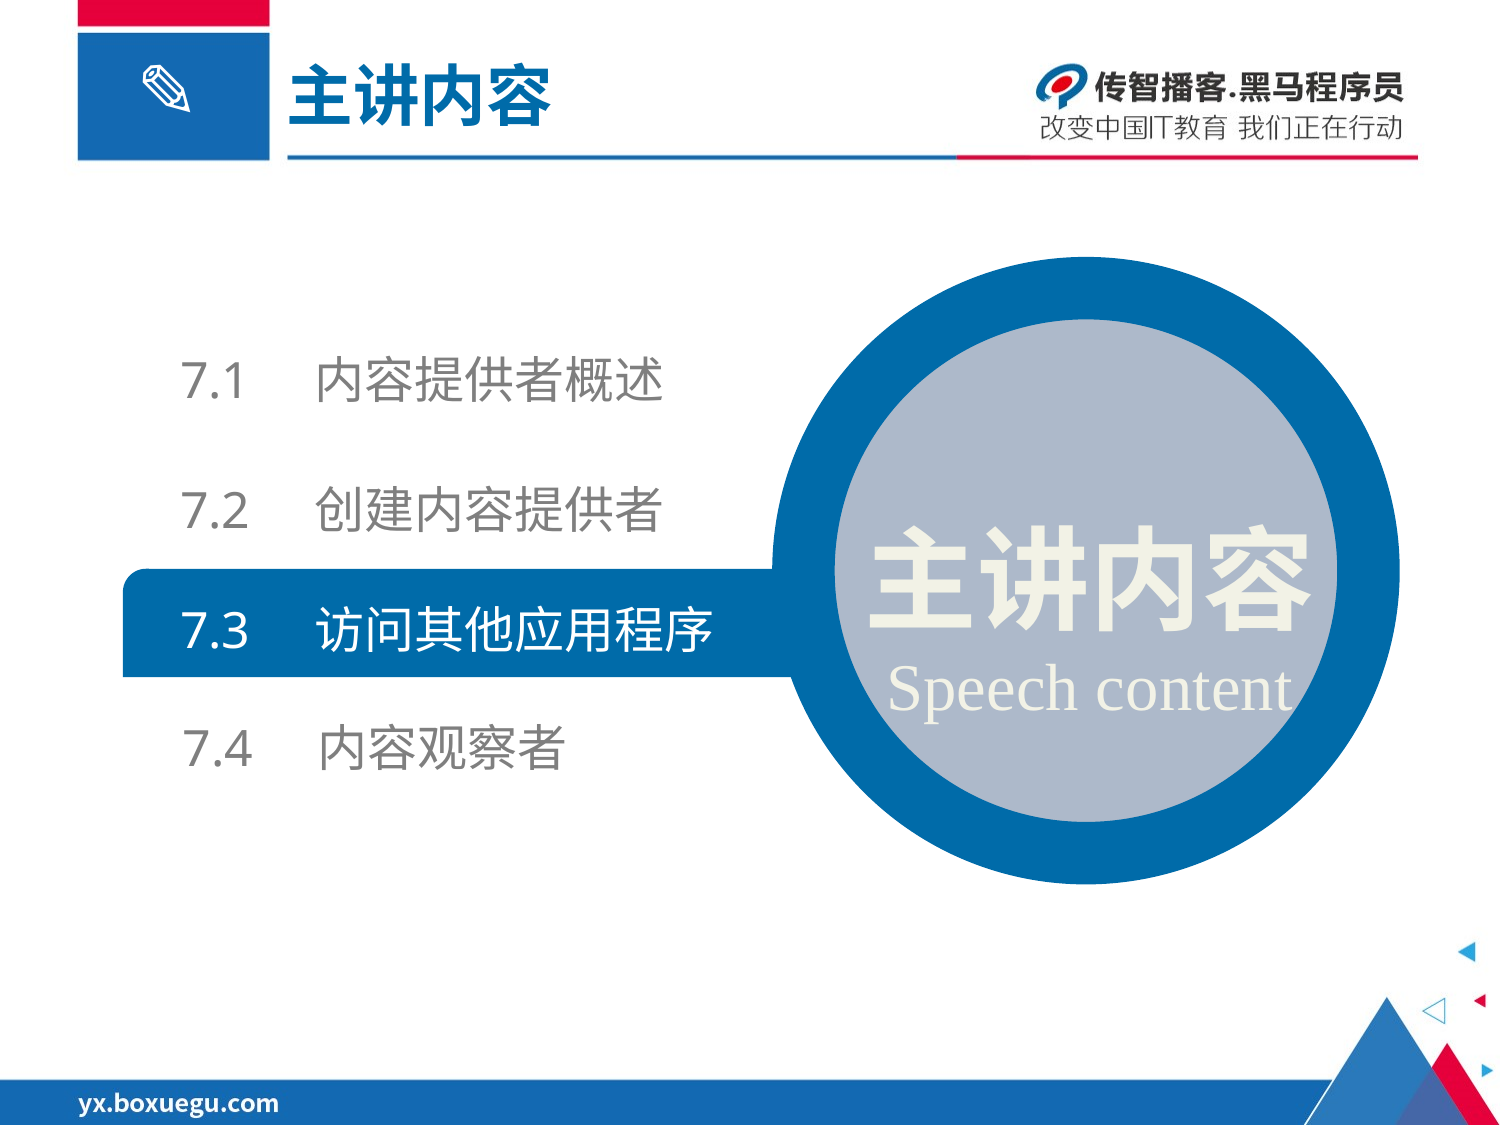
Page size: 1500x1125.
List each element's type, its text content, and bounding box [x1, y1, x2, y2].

text_box [122, 568, 797, 678]
text_box 7.3 访问其他应用程序 [180, 598, 797, 659]
text_box 主讲内容 Speech content [797, 434, 1383, 732]
text_box 7.1 内容提供者概述 [180, 348, 809, 409]
text_box 7.2 创建内容提供者 [180, 478, 797, 539]
text_box 主讲内容 [271, 30, 1117, 157]
picture [0, 0, 1500, 1125]
text_box 7.4 内容观察者 [183, 716, 812, 777]
text_box [837, 287, 1335, 434]
text_box [852, 732, 1320, 855]
